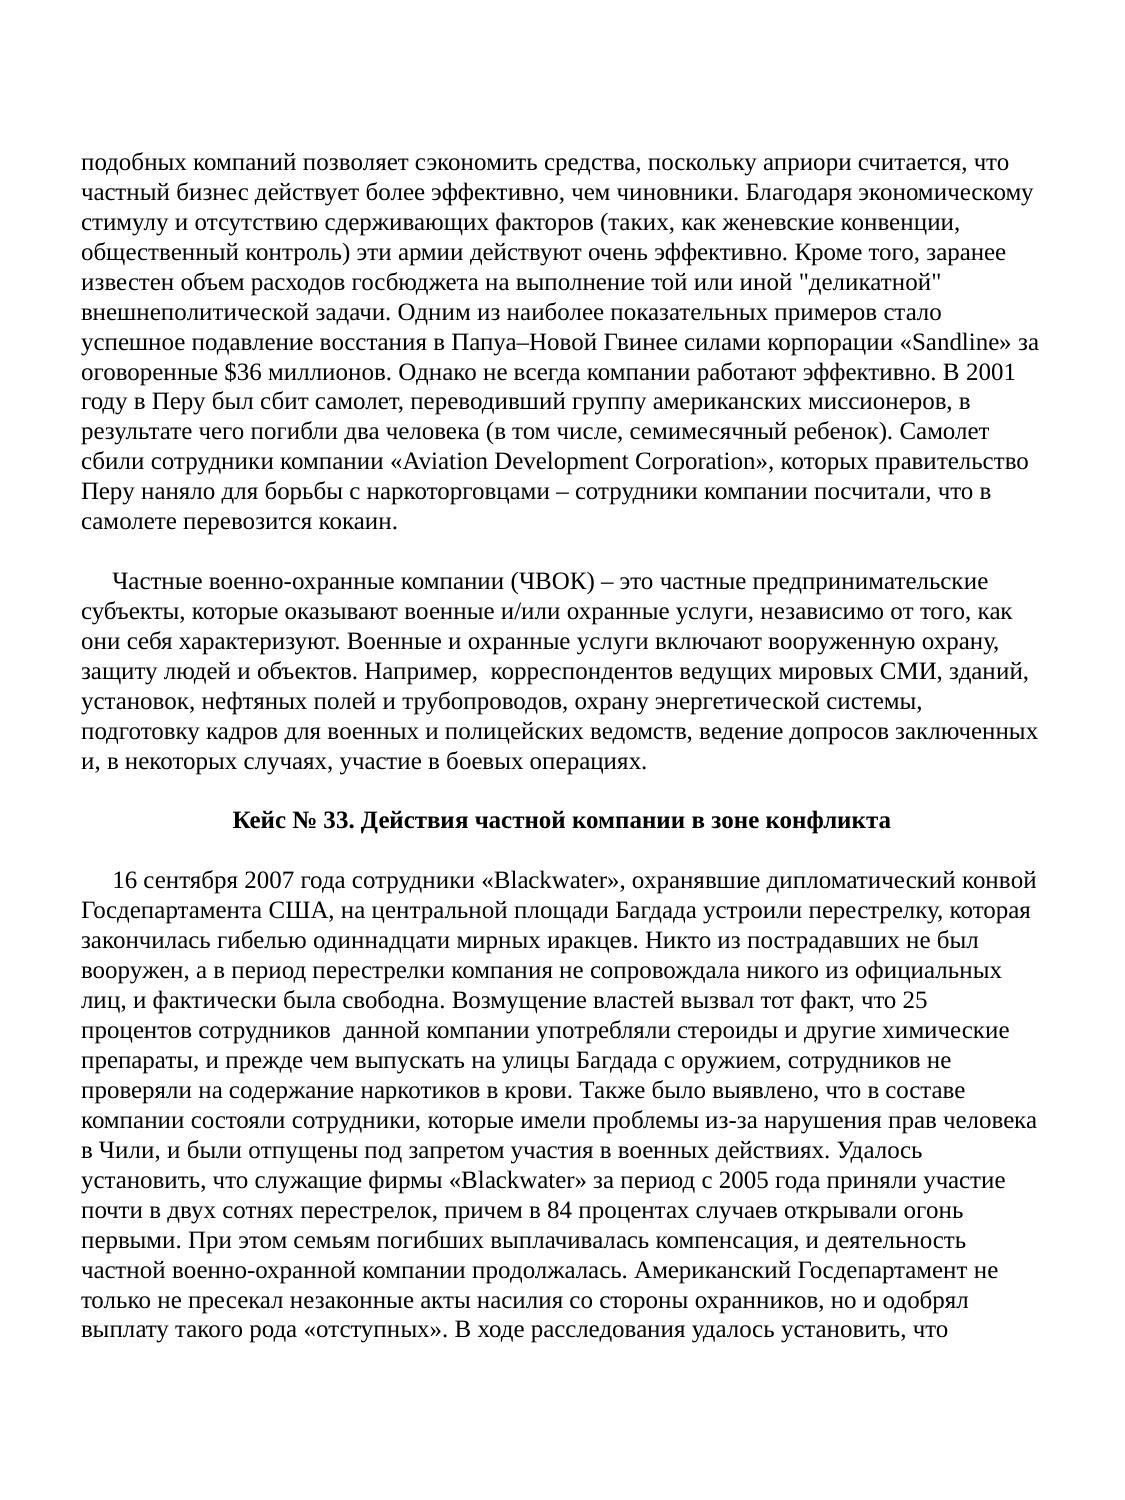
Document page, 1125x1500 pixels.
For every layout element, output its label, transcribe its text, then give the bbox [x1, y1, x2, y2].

text_box подобных компаний позволяет сэкономить средства, поскольку априори считается, что частный бизнес действует более эффективно, чем чиновники. Благодаря экономическому стимулу и отсутствию сдерживающих факторов (таких, как женевские конвенции, общественный контроль) эти армии действуют очень эффективно. Кроме того, заранее известен объем расходов госбюджета на выполнение той или иной "деликатной" внешнеполитической задачи. Одним из наиболее показательных примеров стало успешное подавление восстания в Папуа–Новой Гвинее силами корпорации «Sandline» за оговоренные $36 миллионов. Однако не всегда компании работают эффективно. В 2001 году в Перу был сбит самолет, переводивший группу американских миссионеров, в результате чего погибли два человека (в том числе, семимесячный ребенок). Самолет сбили сотрудники компании «Aviation Development Corporation», которых правительство Перу наняло для борьбы с наркоторговцами – сотрудники компании посчитали, что в самолете перевозится кокаин. Частные военно-охранные компании (ЧВОК) – это частные предпринимательские субъекты, которые оказывают военные и/или охранные услуги, независимо от того, как они себя характеризуют. Военные и охранные услуги включают вооруженную охрану, защиту людей и объектов. Например, корреспондентов ведущих мировых СМИ, зданий, установок, нефтяных полей и трубопроводов, охрану энергетической системы, подготовку кадров для военных и полицейских ведомств, ведение допросов заключенных и, в некоторых случаях, участие в боевых операциях. Кейс № 33. Действия частной компании в зоне конфликта 16 сентября 2007 года сотрудники «Blackwater», охранявшие дипломатический конвой Госдепартамента США, на центральной площади Багдада устроили перестрелку, которая закончилась гибелью одиннадцати мирных иракцев. Никто из пострадавших не был вооружен, а в период перестрелки компания не сопровождала никого из официальных лиц, и фактически была свободна. Возмущение властей вызвал тот факт, что 25 процентов сотрудников данной компании употребляли стероиды и другие химические препараты, и прежде чем выпускать на улицы Багдада с оружием, сотрудников не проверяли на содержание наркотиков в крови. Также было выявлено, что в составе компании состояли сотрудники, которые имели проблемы из-за нарушения прав человека в Чили, и были отпущены под запретом участия в военных действиях. Удалось установить, что служащие фирмы «Blackwater» за период с 2005 года приняли участие почти в двух сотнях перестрелок, причем в 84 процентах случаев открывали огонь первыми. При этом семьям погибших выплачивалась компенсация, и деятельность частной военно-охранной компании продолжалась. Американский Госдепартамент не только не пресекал незаконные акты насилия со стороны охранников, но и одобрял выплату такого рода «отступных». В ходе расследования удалось установить, что [64, 63, 1061, 1425]
